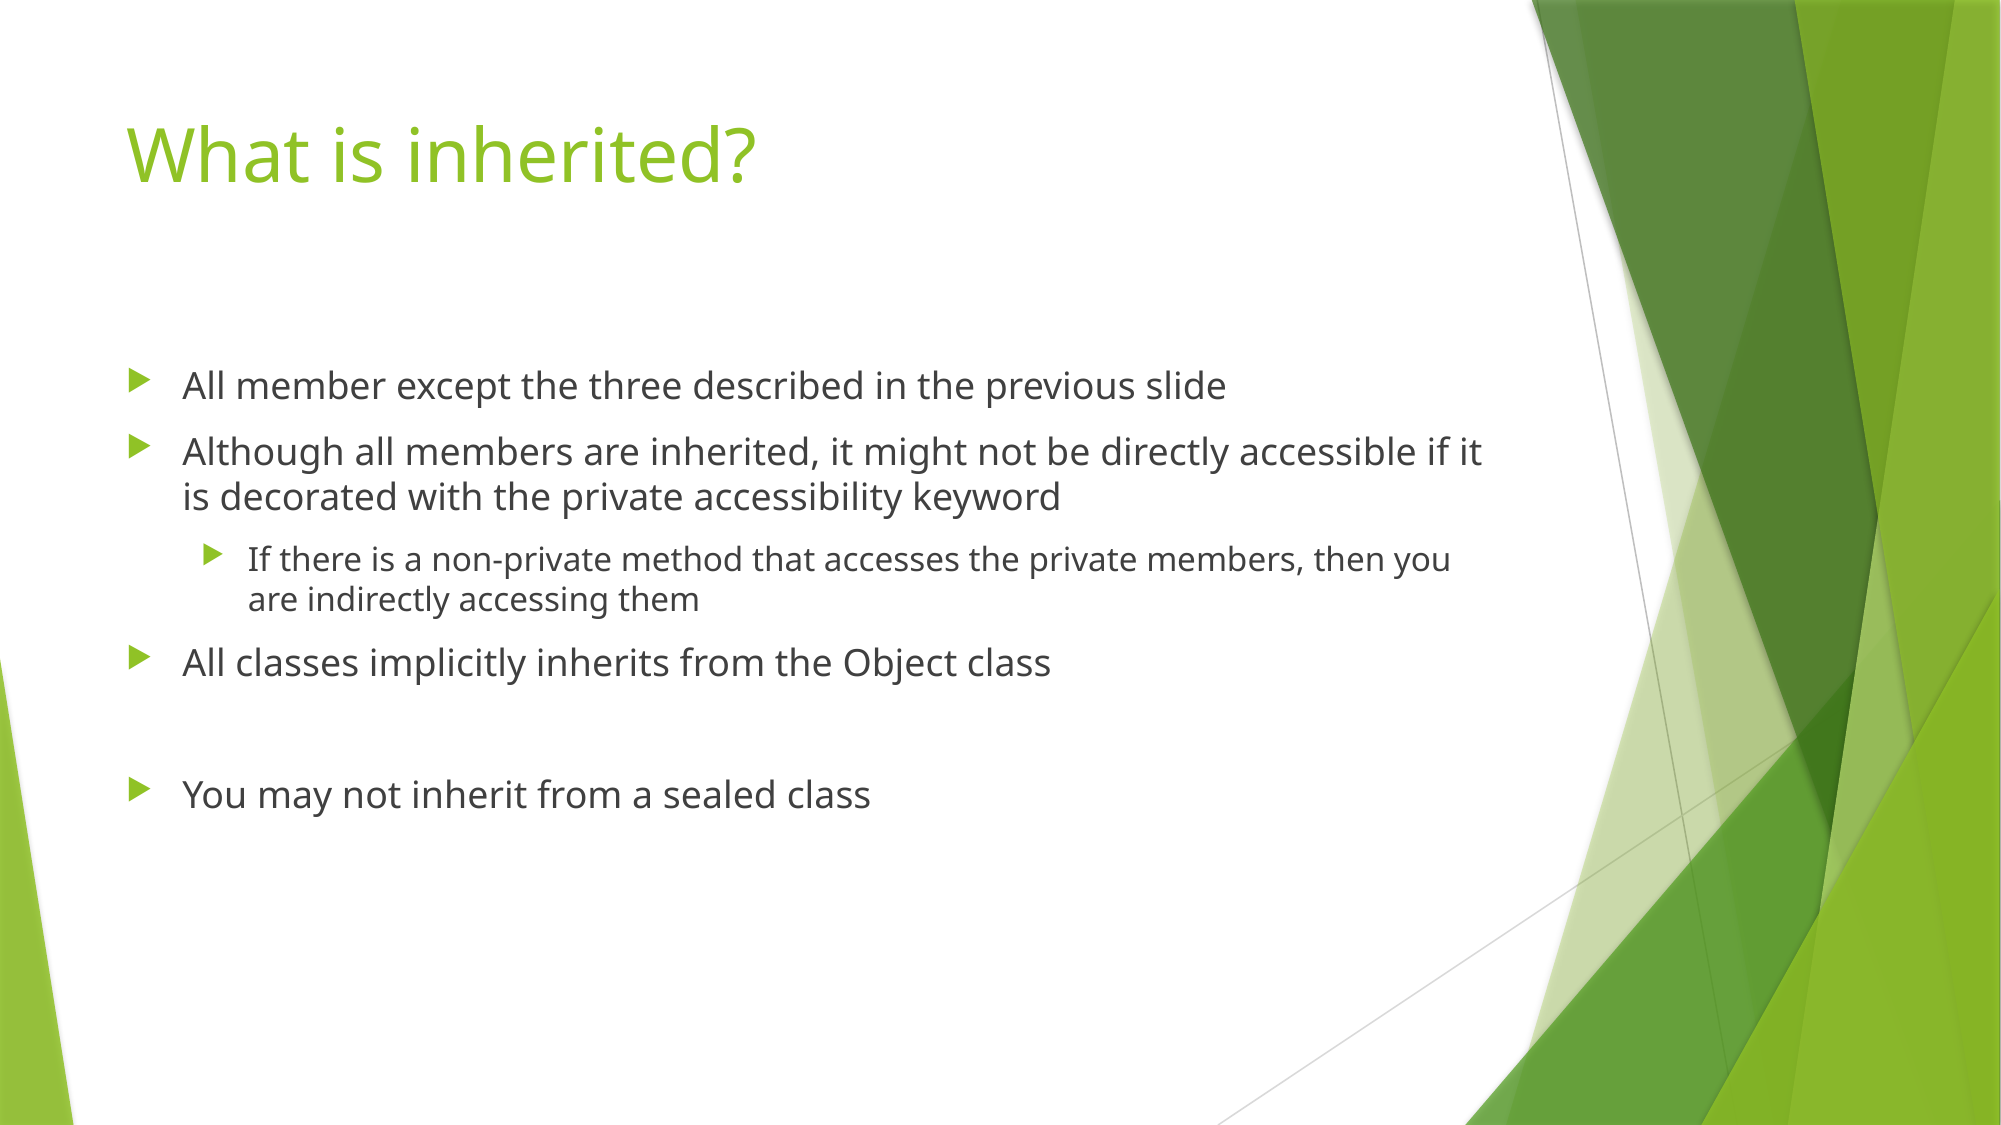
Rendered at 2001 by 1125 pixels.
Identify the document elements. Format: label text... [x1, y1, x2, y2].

list All member except the three described in the previous slide Although all members are inherited, it might not be directly accessible if it is decorated with the private accessibility keyword If there is a non-private method that accesses the private members, then you are indirectly accessing them All classes implicitly inherits from the Object class You may not inherit from a sealed class [111, 354, 1522, 992]
title What is inherited? [111, 99, 1522, 317]
